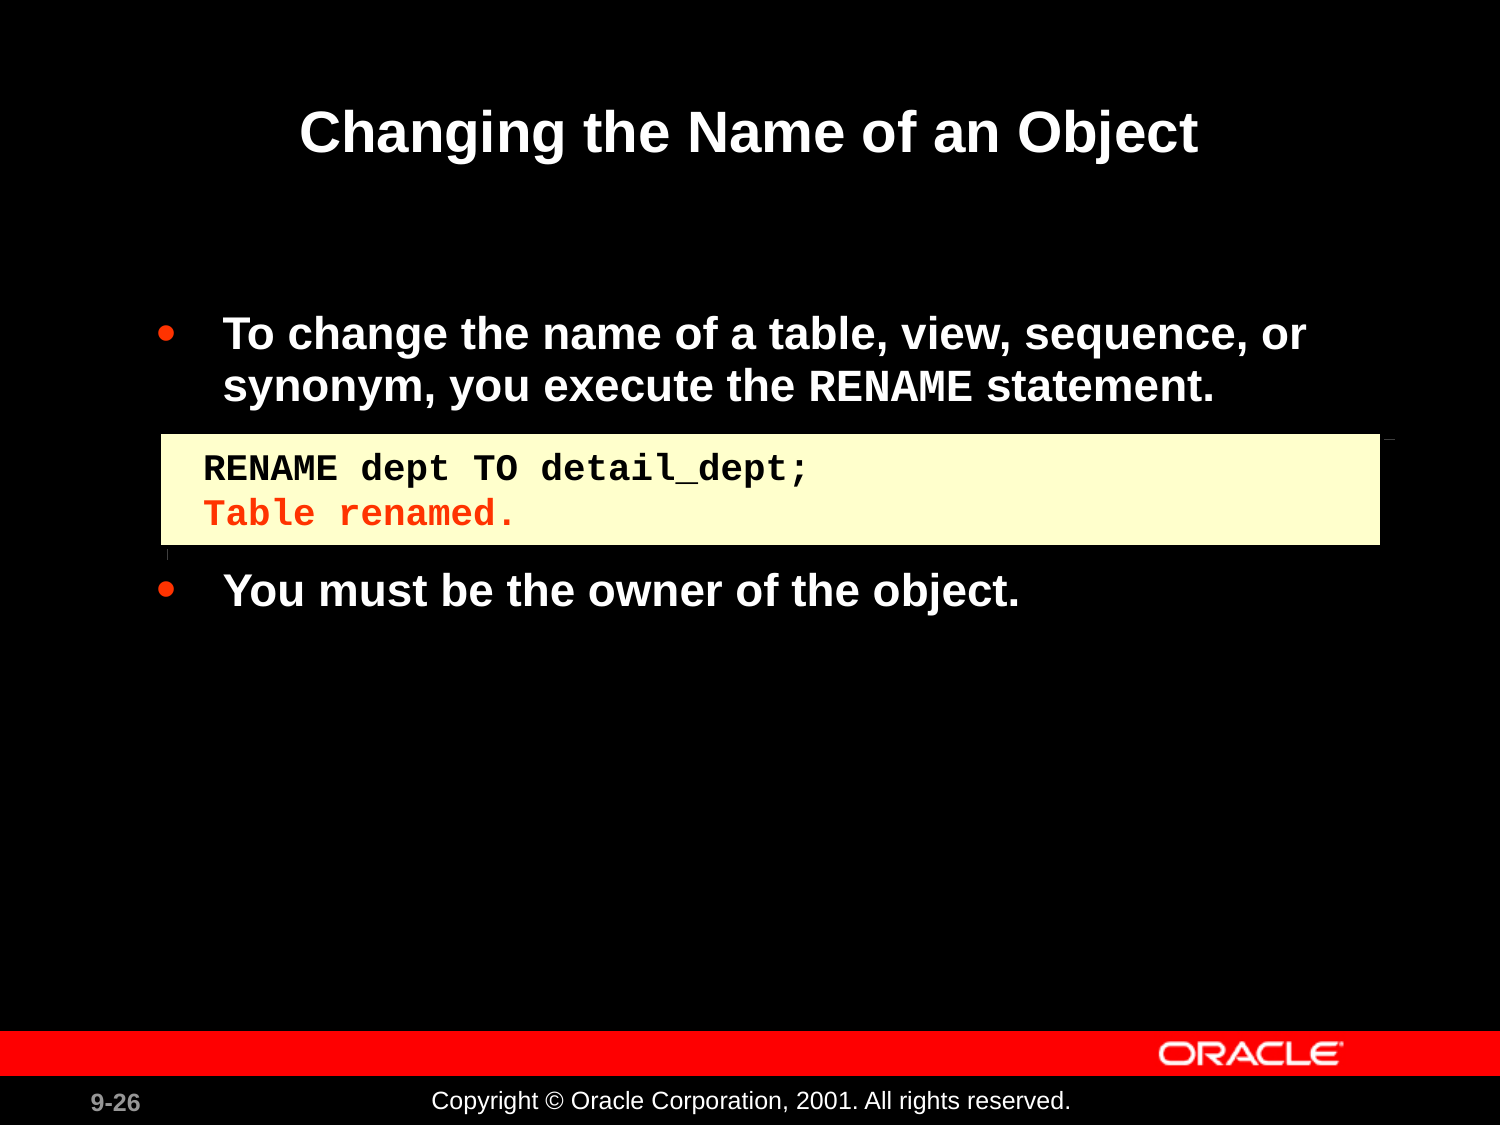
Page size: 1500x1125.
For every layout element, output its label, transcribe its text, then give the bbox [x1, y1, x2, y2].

text_box [159, 431, 187, 548]
text_box [1078, 431, 1382, 548]
list To change the name of a table, view, sequence, or synonym, you execute the RENAME statement. You must be the owner of the object. [140, 299, 1353, 634]
text_box RENAME dept TO detail_dept; Table renamed. [187, 418, 1078, 557]
title Changing the Name of an Object [141, 86, 1358, 232]
